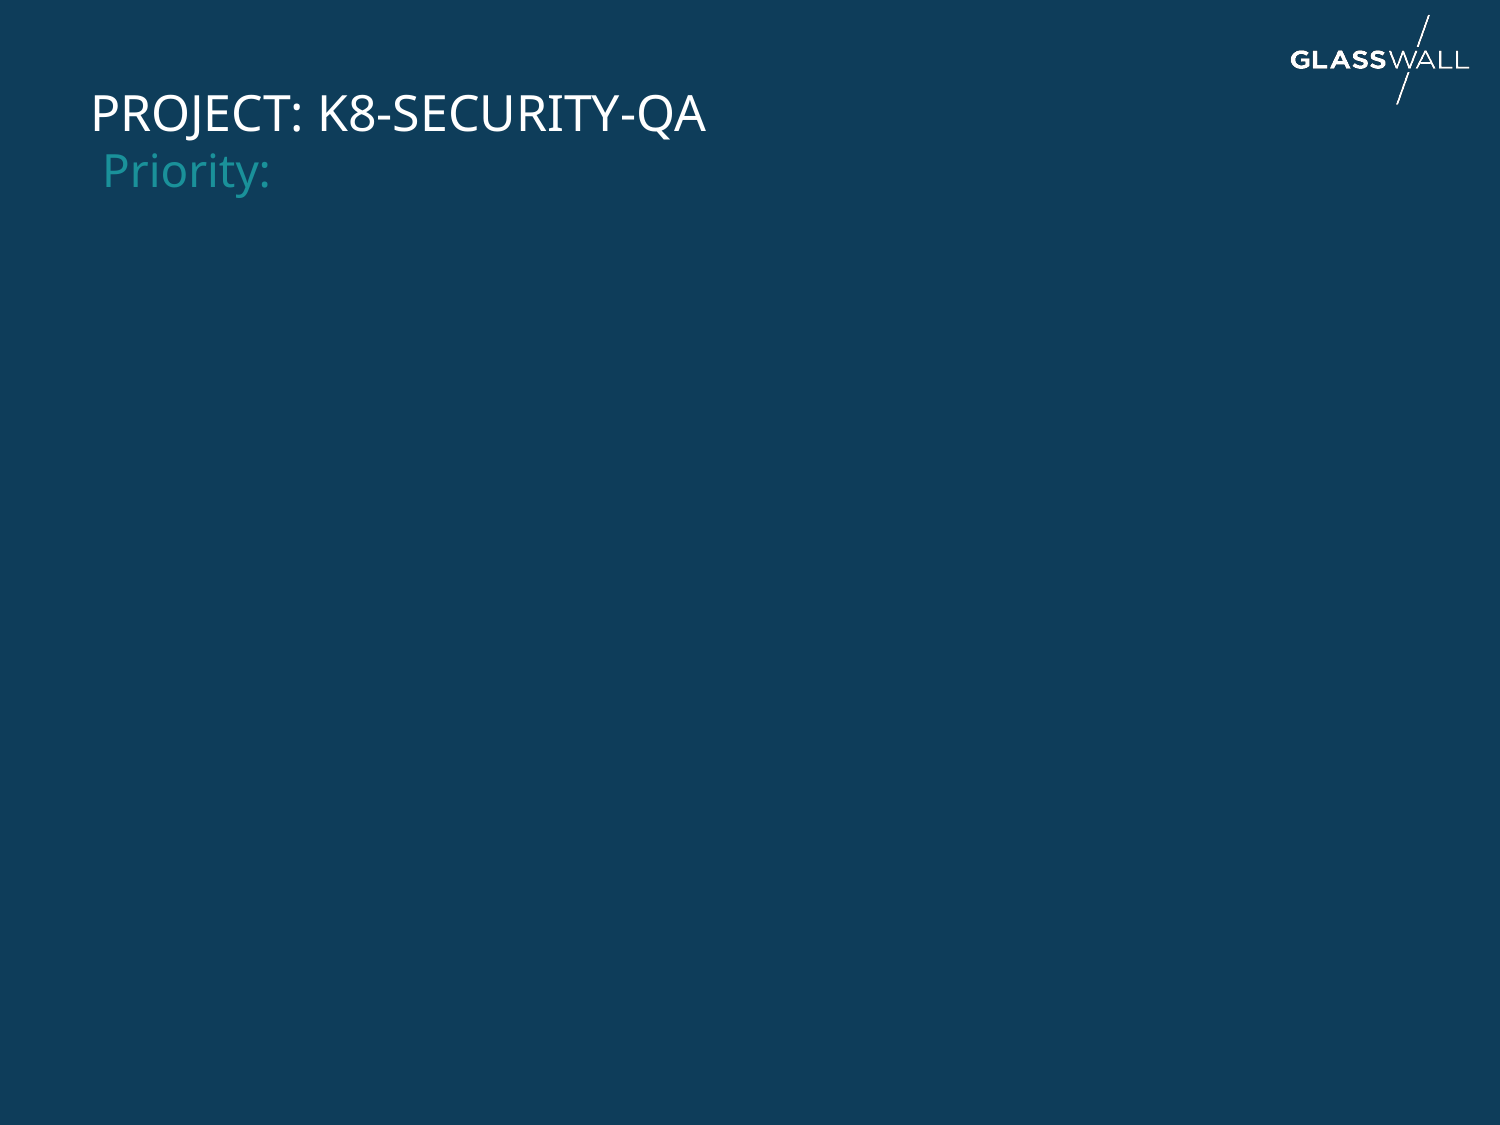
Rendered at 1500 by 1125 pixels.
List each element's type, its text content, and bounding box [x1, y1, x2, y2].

title PROJECT: K8-SECURITY-QA Priority: [75, 45, 1425, 233]
picture [1289, 14, 1471, 106]
